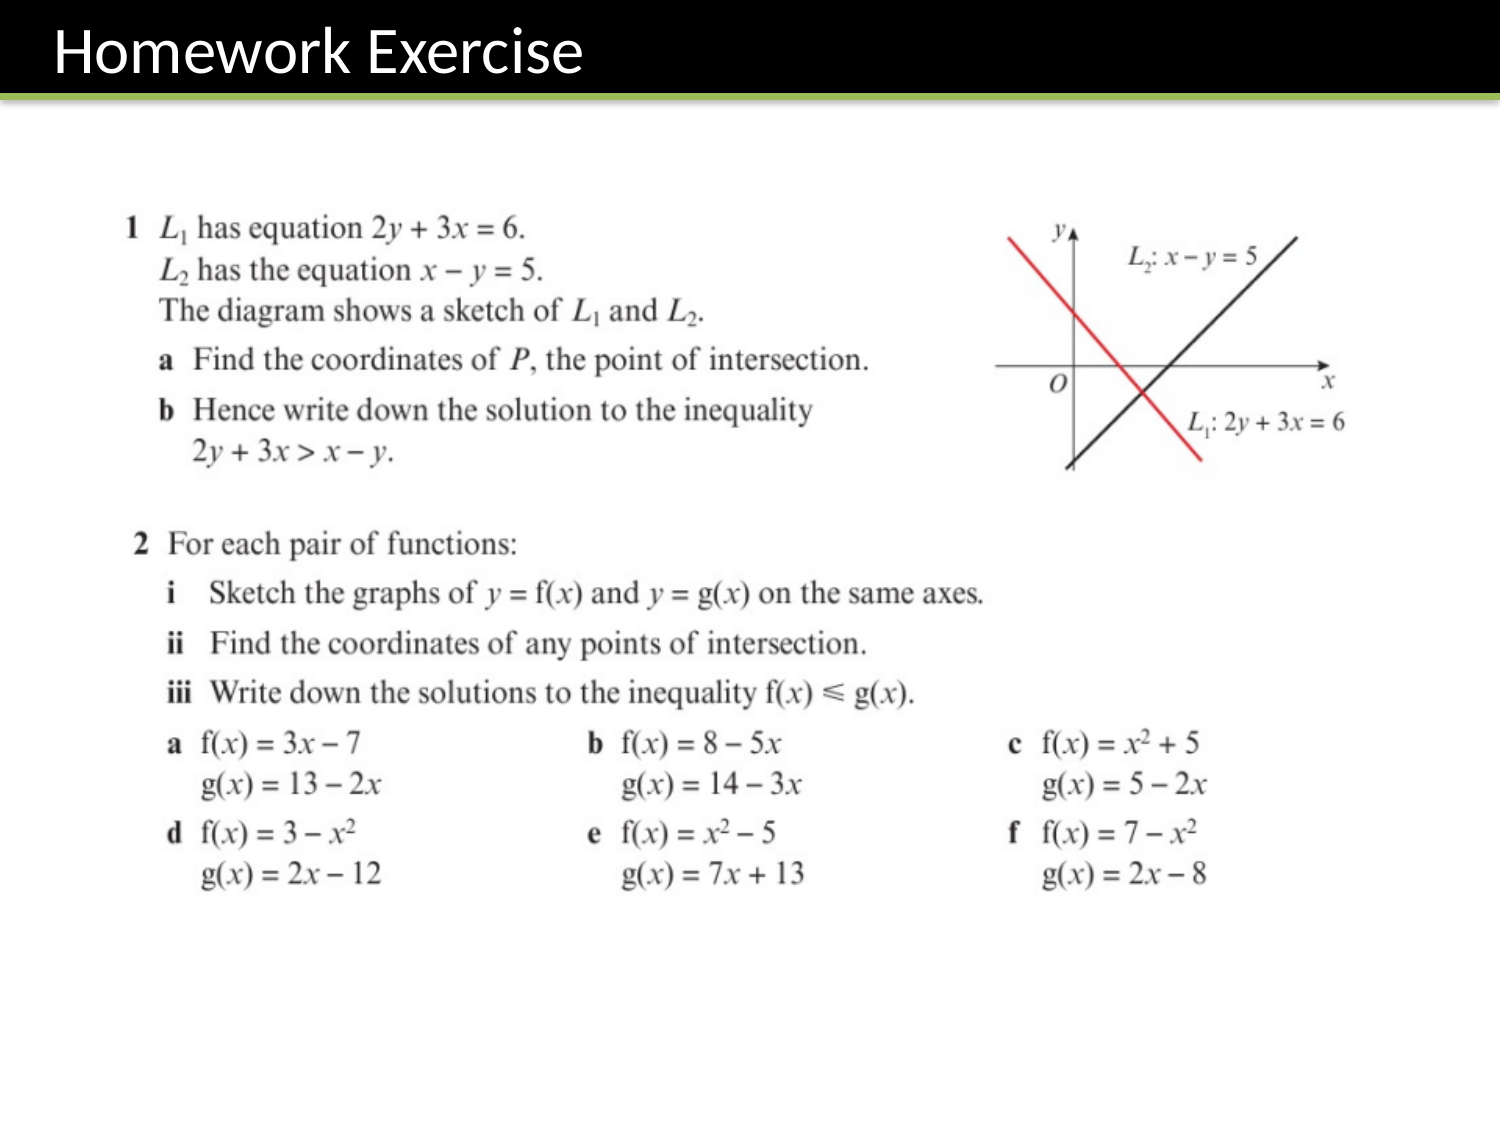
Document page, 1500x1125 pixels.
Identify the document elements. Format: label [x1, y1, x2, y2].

picture [100, 182, 1381, 943]
text_box [0, 0, 1500, 99]
